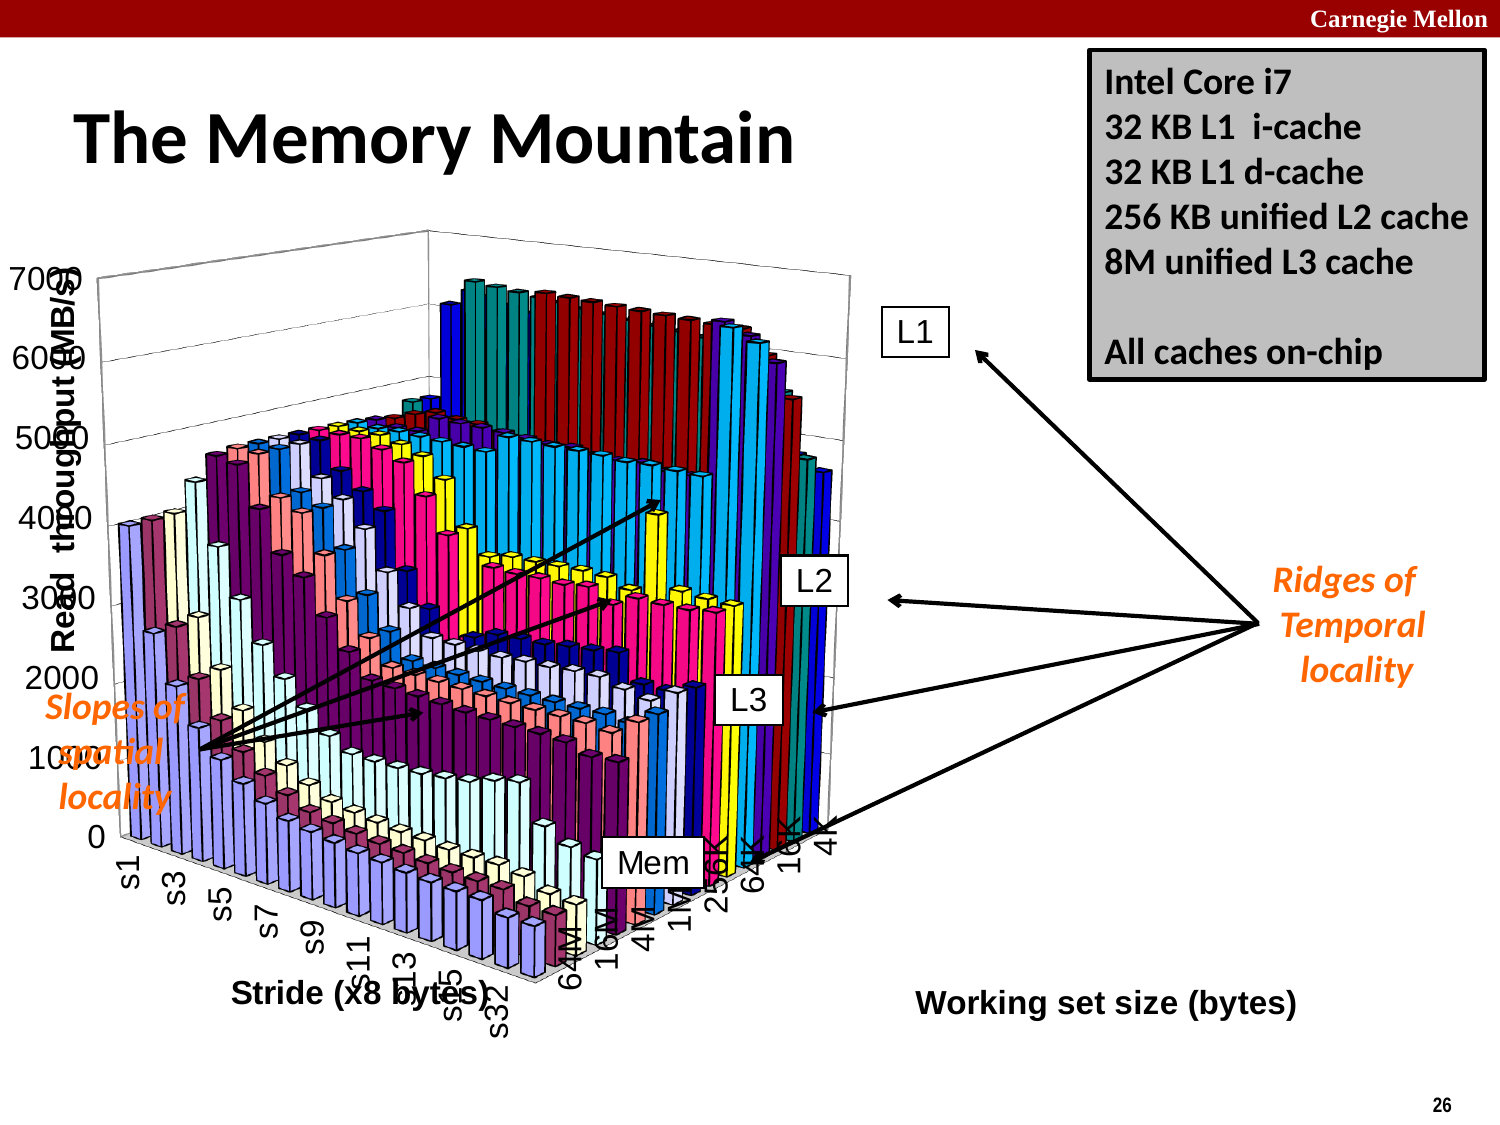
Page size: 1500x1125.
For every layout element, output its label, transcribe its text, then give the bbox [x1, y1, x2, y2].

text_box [749, 623, 1260, 863]
title The Memory Mountain [58, 71, 851, 195]
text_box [205, 712, 424, 751]
text_box Intel Core i7 32 KB L1 i-cache 32 KB L1 d-cache 256 KB unified L2 cache 8M unified L3 cache All caches on-chip [1089, 49, 1485, 380]
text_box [974, 349, 1260, 599]
text_box Ridges of Temporal locality [1308, 548, 1448, 698]
chart [0, 196, 1305, 1125]
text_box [205, 499, 662, 751]
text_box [205, 599, 612, 751]
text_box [887, 599, 1260, 622]
